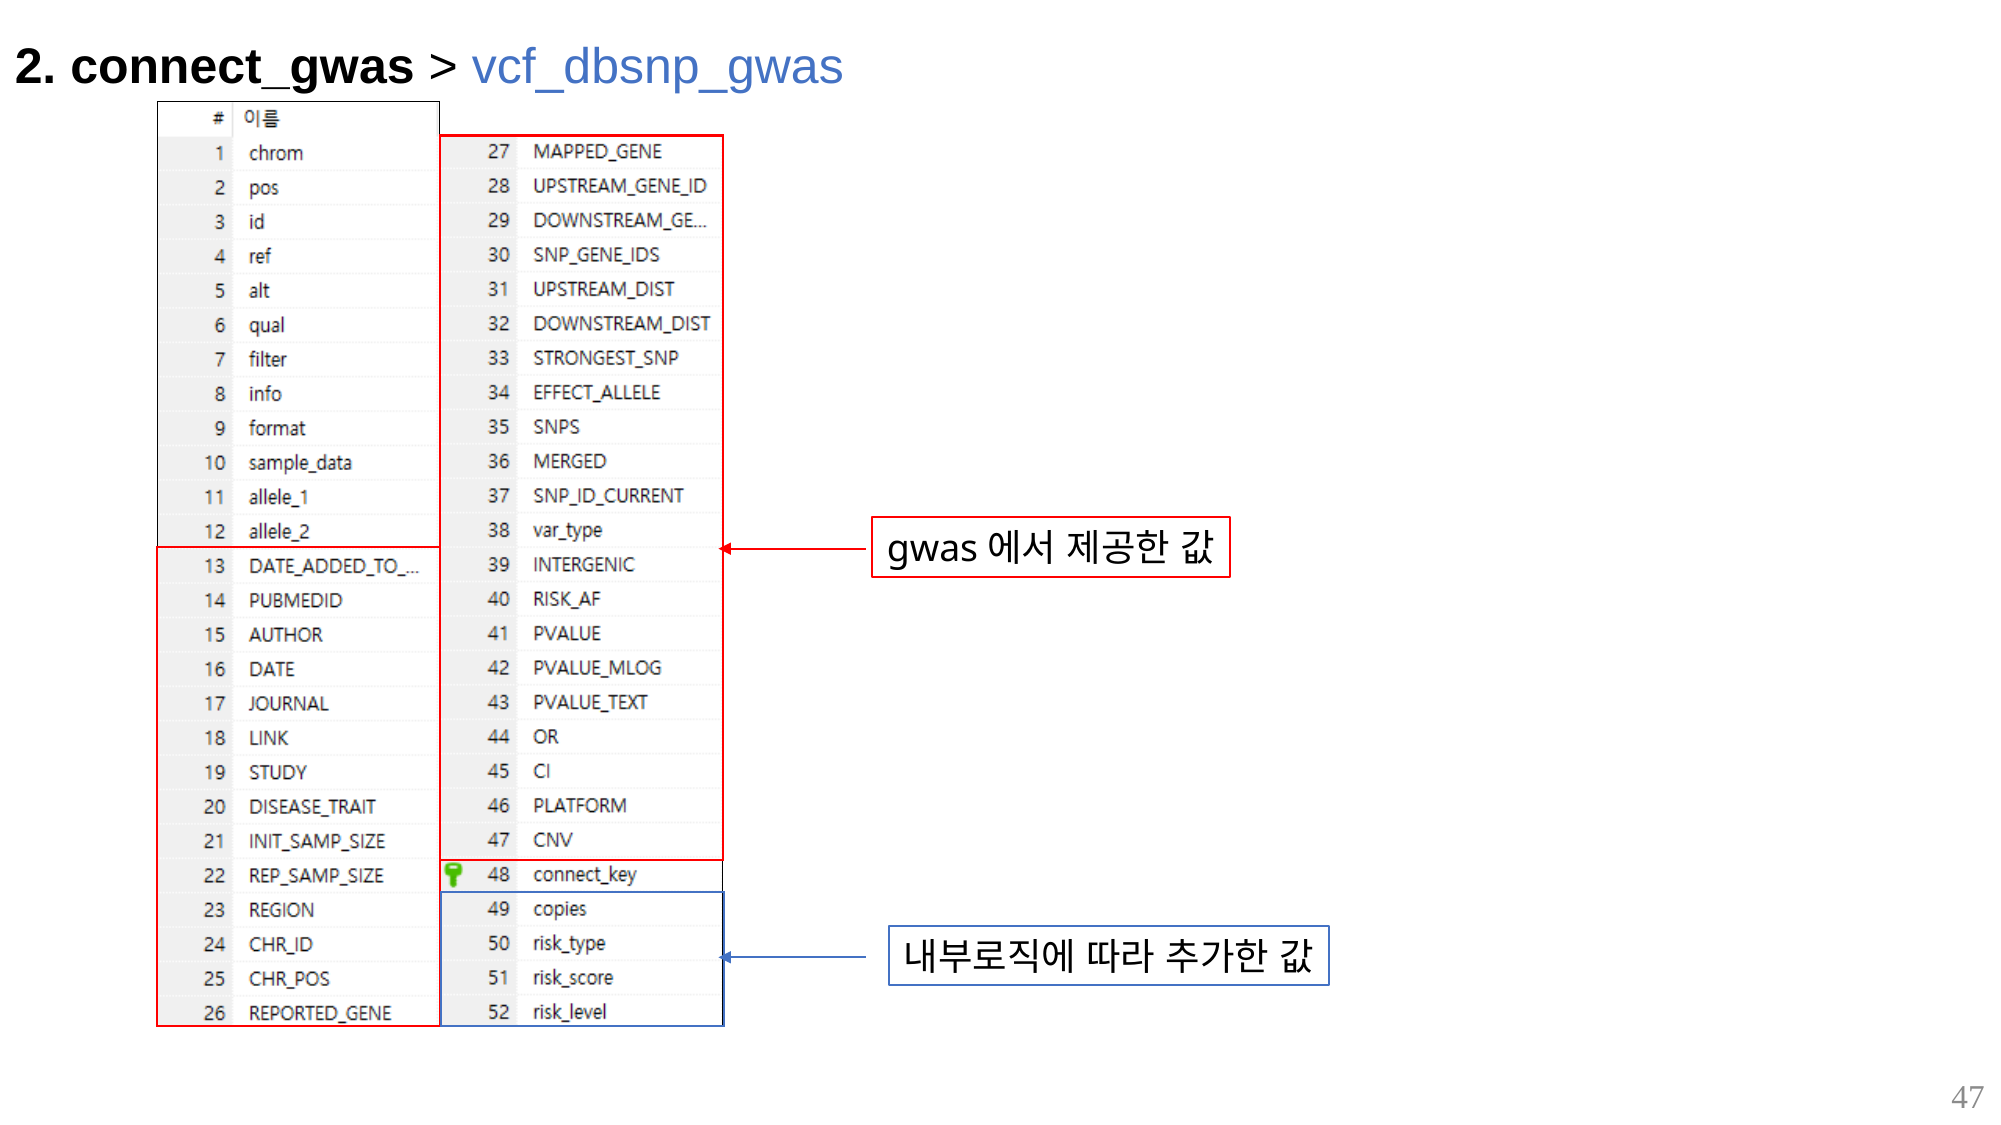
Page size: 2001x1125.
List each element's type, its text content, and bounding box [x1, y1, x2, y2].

picture [156, 101, 723, 1027]
text_box 2. connect_gwas > vcf_dbsnp_gwas [0, 0, 907, 102]
slide_number 47 [1550, 1065, 2000, 1125]
text_box 내부로직에 따라 추가한 값 [888, 925, 1330, 986]
text_box gwas에서 제공한 값 [872, 517, 1231, 577]
